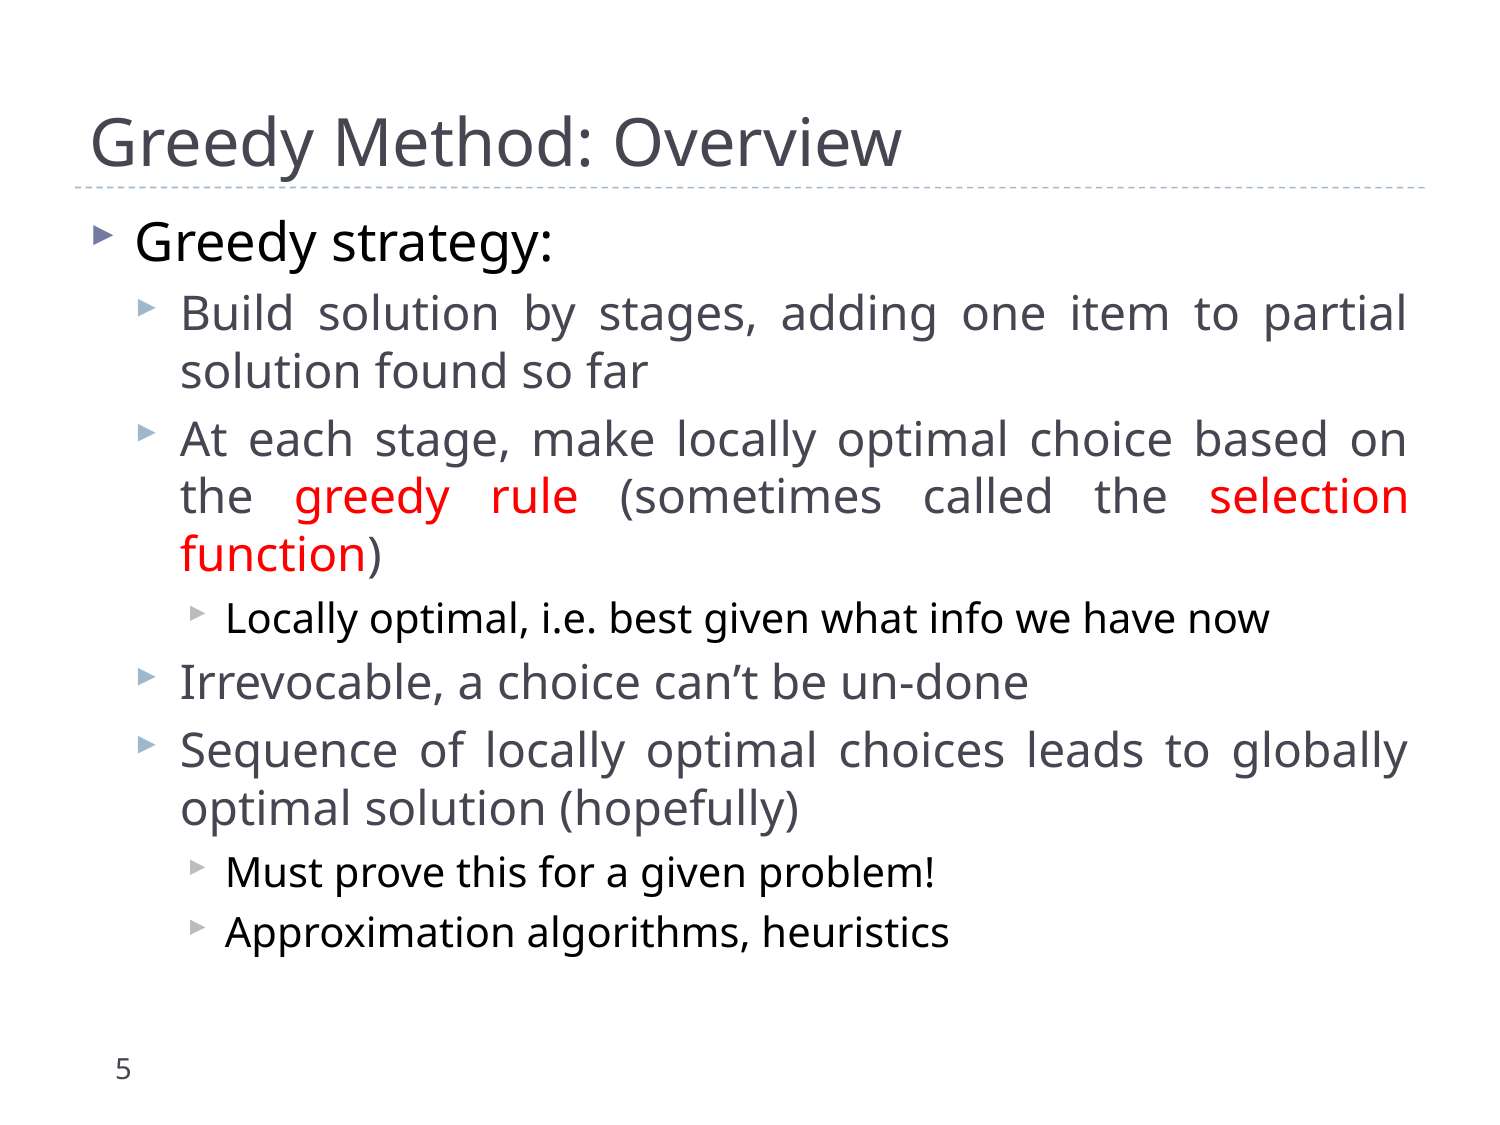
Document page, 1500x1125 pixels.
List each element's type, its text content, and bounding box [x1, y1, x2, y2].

title Greedy Method: Overview [75, 24, 1425, 188]
slide_number 5 [100, 1042, 426, 1103]
list Greedy strategy: Build solution by stages, adding one item to partial solution found so far At each stage, make locally optimal choice based on the greedy rule (sometimes called the selection function) Locally optimal, i.e. best given what info we have now Irrevocable, a choice can’t be un-done Sequence of locally optimal choices leads to globally optimal solution (hopefully) Must prove this for a given problem! Approximation algorithms, heuristics [75, 200, 1425, 1010]
